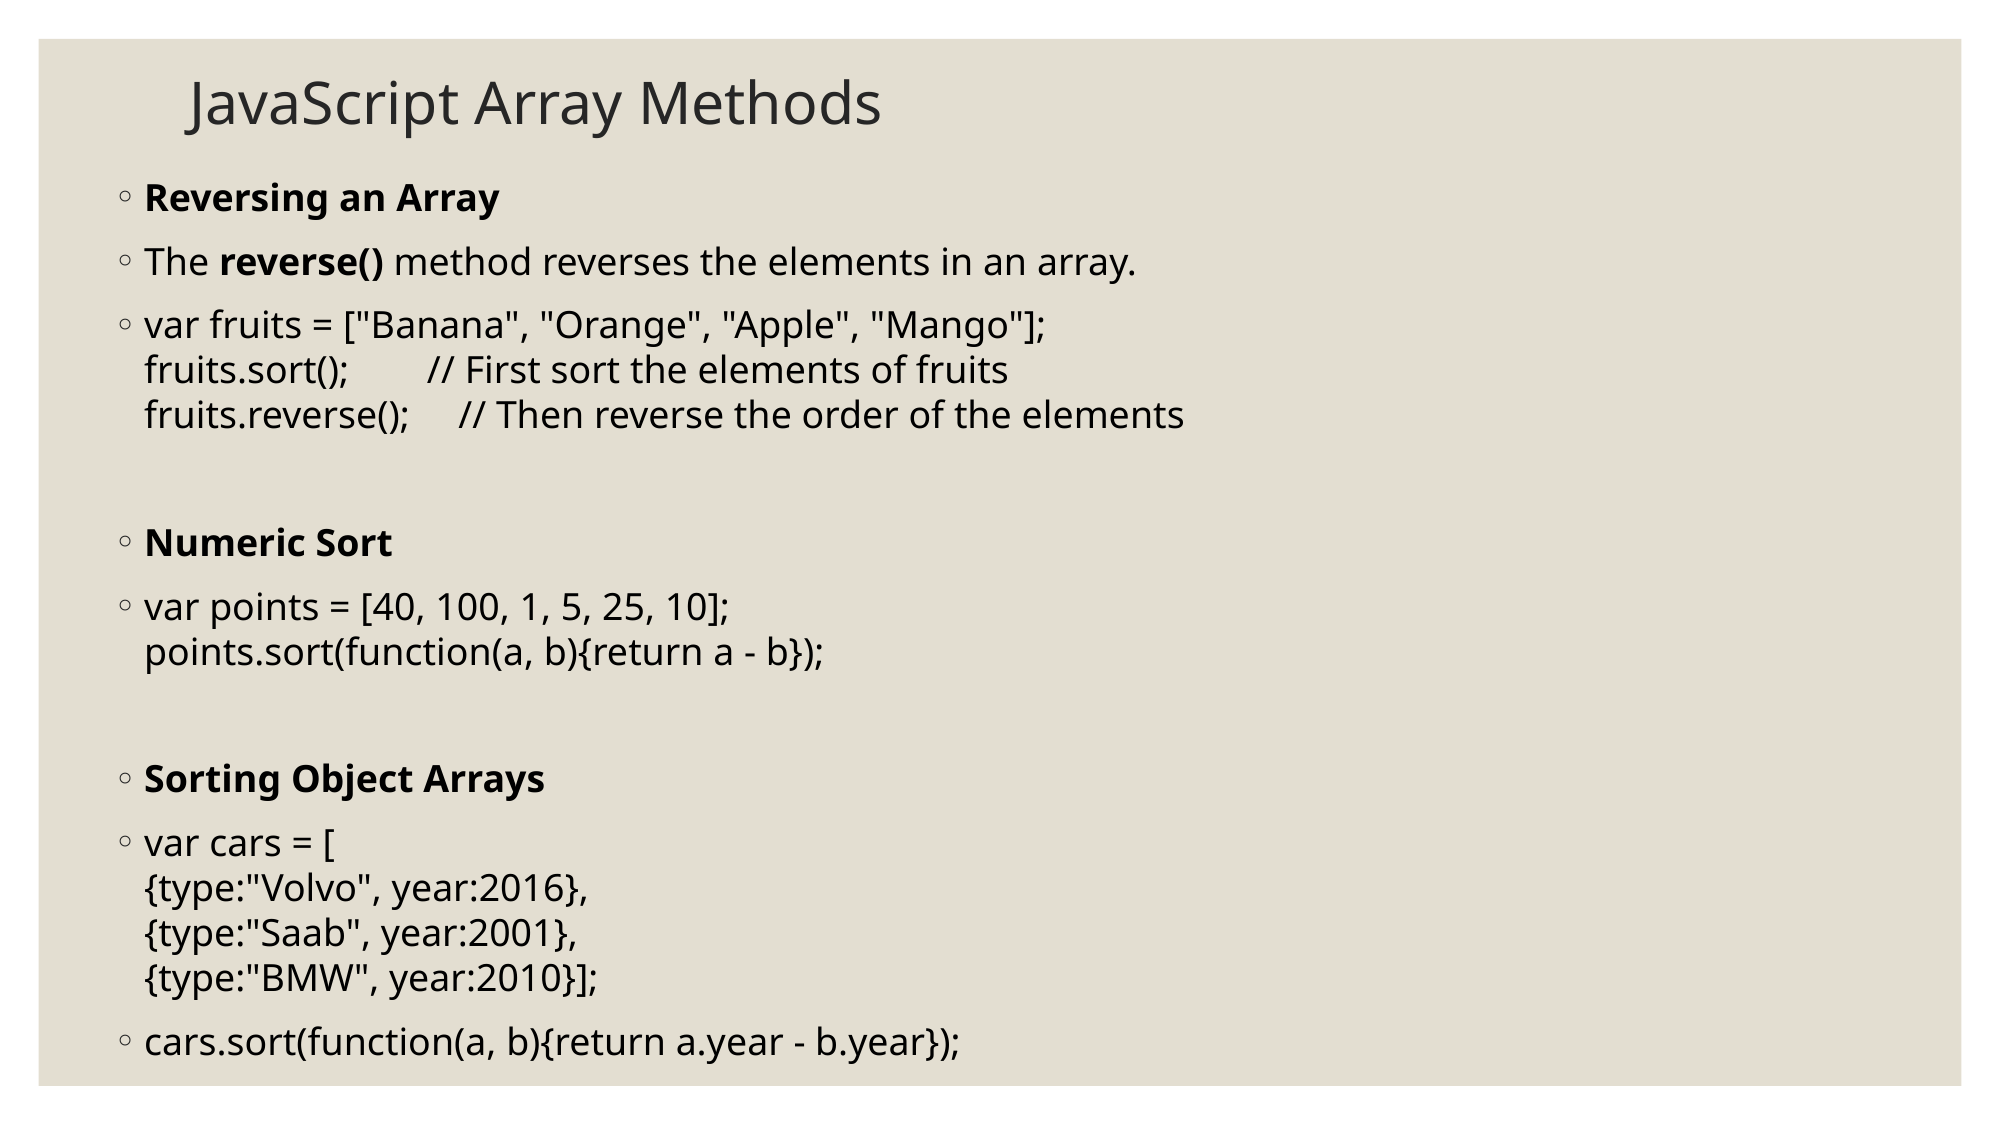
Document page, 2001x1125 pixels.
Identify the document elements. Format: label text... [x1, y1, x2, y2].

list Reversing an Array The reverse() method reverses the elements in an array. var fruits = ["Banana", "Orange", "Apple", "Mango"]; fruits.sort(); // First sort the elements of fruits fruits.reverse(); // Then reverse the order of the elements Numeric Sort var points = [40, 100, 1, 5, 25, 10]; points.sort(function(a, b){return a - b}); Sorting Object Arrays var cars = [ {type:"Volvo", year:2016}, {type:"Saab", year:2001}, {type:"BMW", year:2010}]; cars.sort(function(a, b){return a.year - b.year}); [99, 166, 1904, 1090]
title JavaScript Array Methods [174, 66, 1825, 146]
